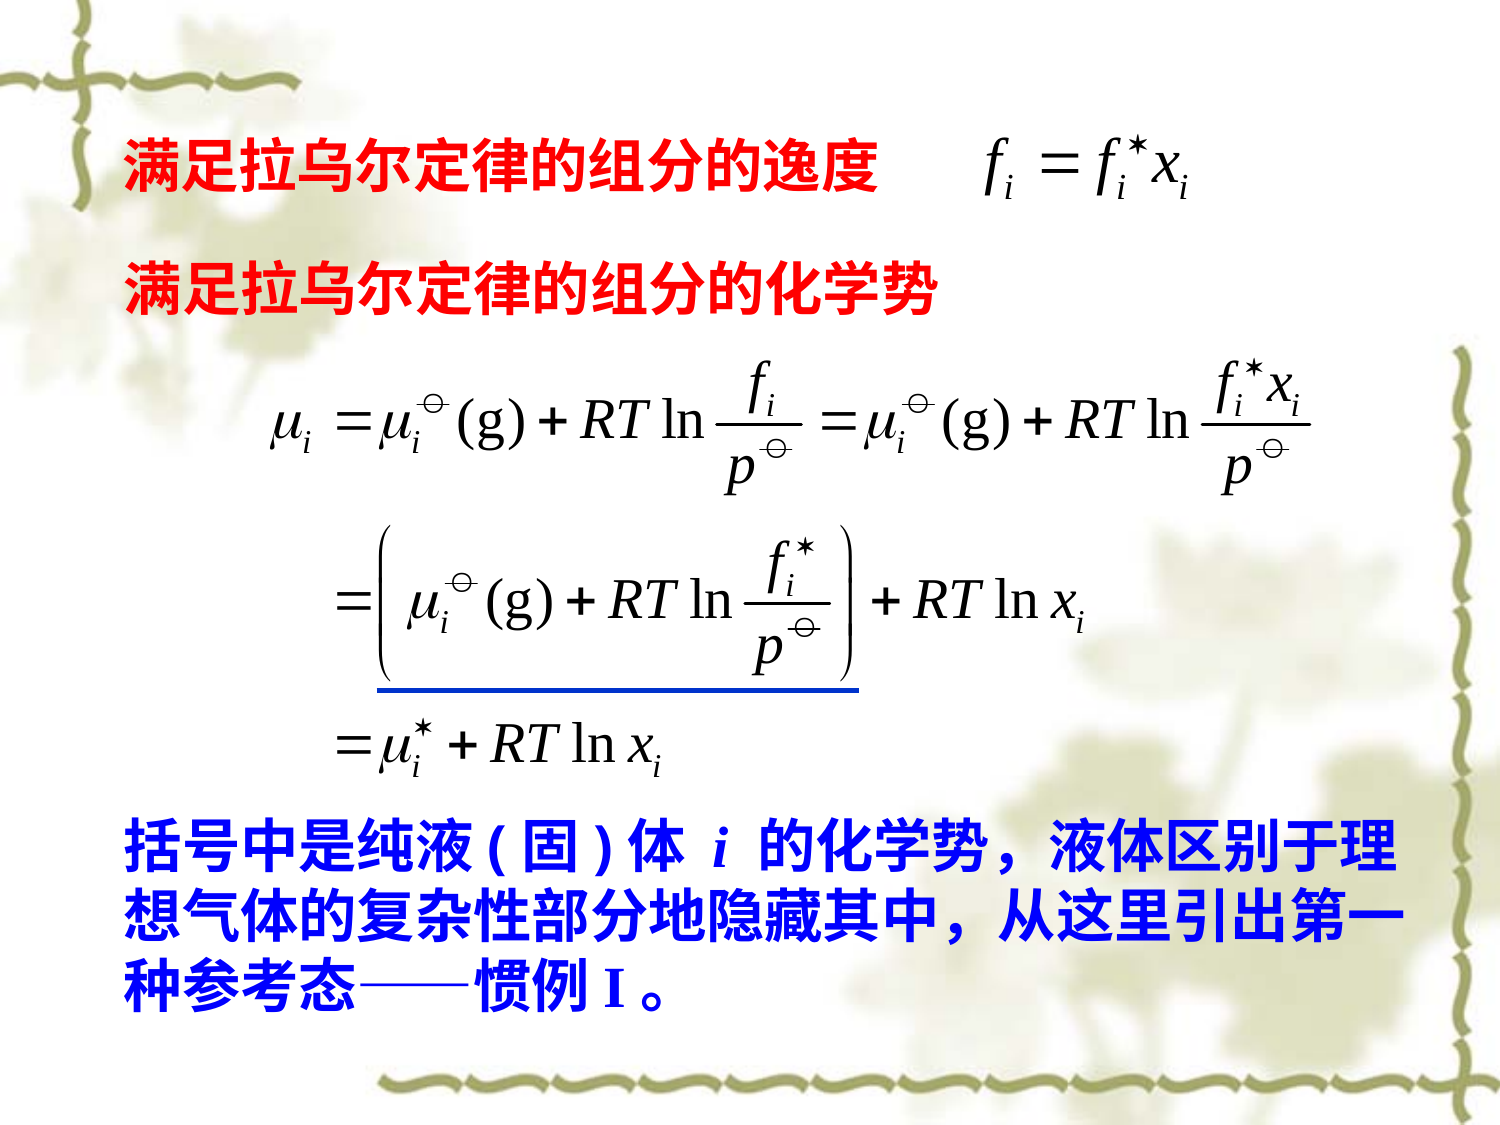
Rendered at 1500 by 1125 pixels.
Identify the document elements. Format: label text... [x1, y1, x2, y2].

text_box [962, 114, 1200, 215]
text_box 满足拉乌尔定律的组分的化学势 [109, 245, 984, 330]
text_box 满足拉乌尔定律的组分的逸度 [107, 122, 957, 207]
picture [0, 0, 1500, 1125]
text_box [258, 338, 1322, 792]
text_box 括号中是纯液(固)体 i 的化学势，液体区别于理想气体的复杂性部分地隐藏其中，从这里引出第一种参考态——惯例I。 [109, 801, 1452, 1027]
